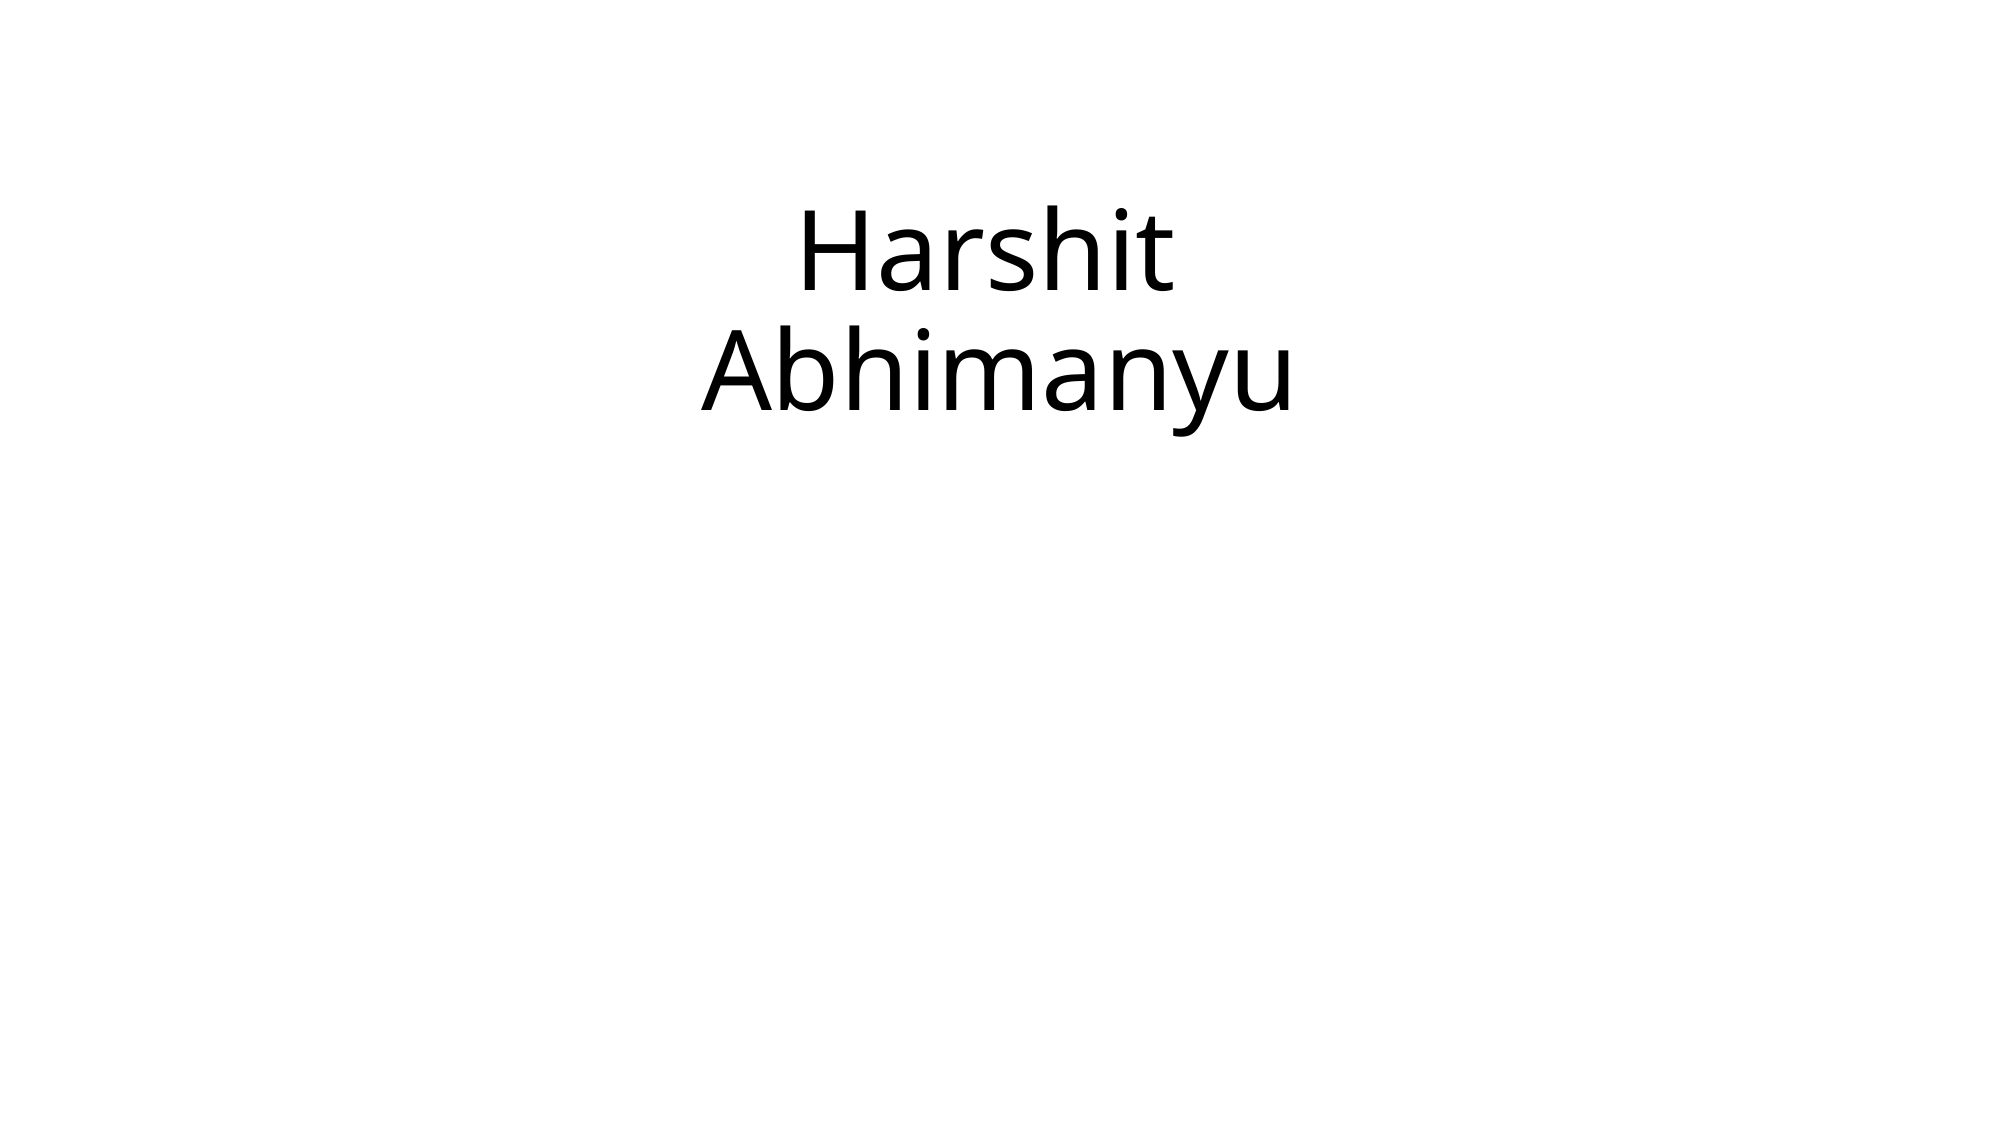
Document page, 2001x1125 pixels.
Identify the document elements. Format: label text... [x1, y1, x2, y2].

title Harshit Abhimanyu [249, 184, 1750, 576]
